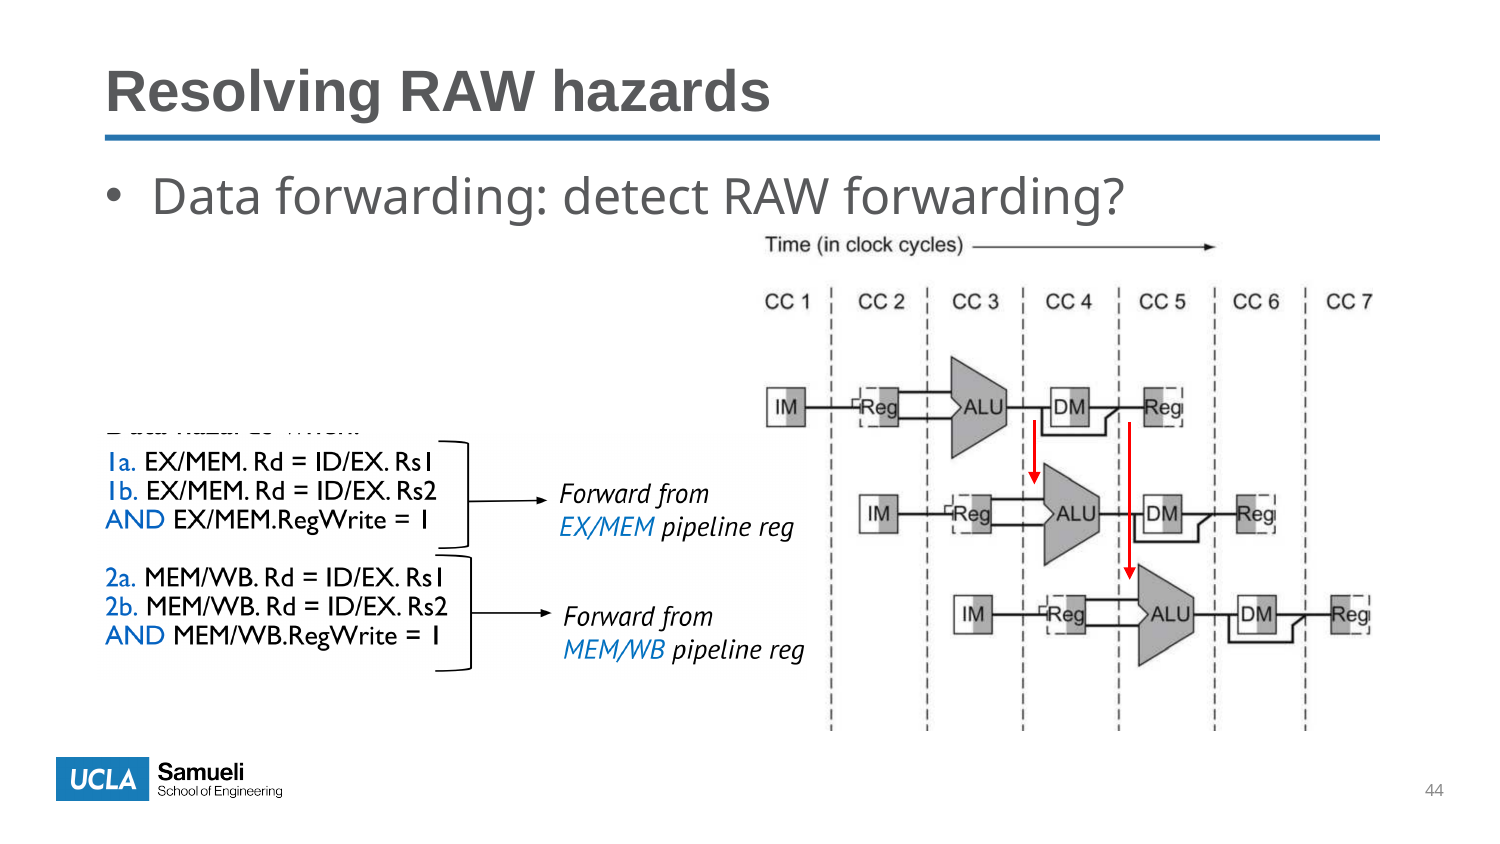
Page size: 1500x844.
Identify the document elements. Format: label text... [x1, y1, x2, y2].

picture [97, 225, 1380, 733]
text_box Data forwarding: detect RAW forwarding? [104, 164, 1444, 285]
slide_number 44 [1425, 780, 1500, 840]
picture [56, 757, 282, 801]
text_box Resolving RAW hazards [104, 61, 1380, 125]
